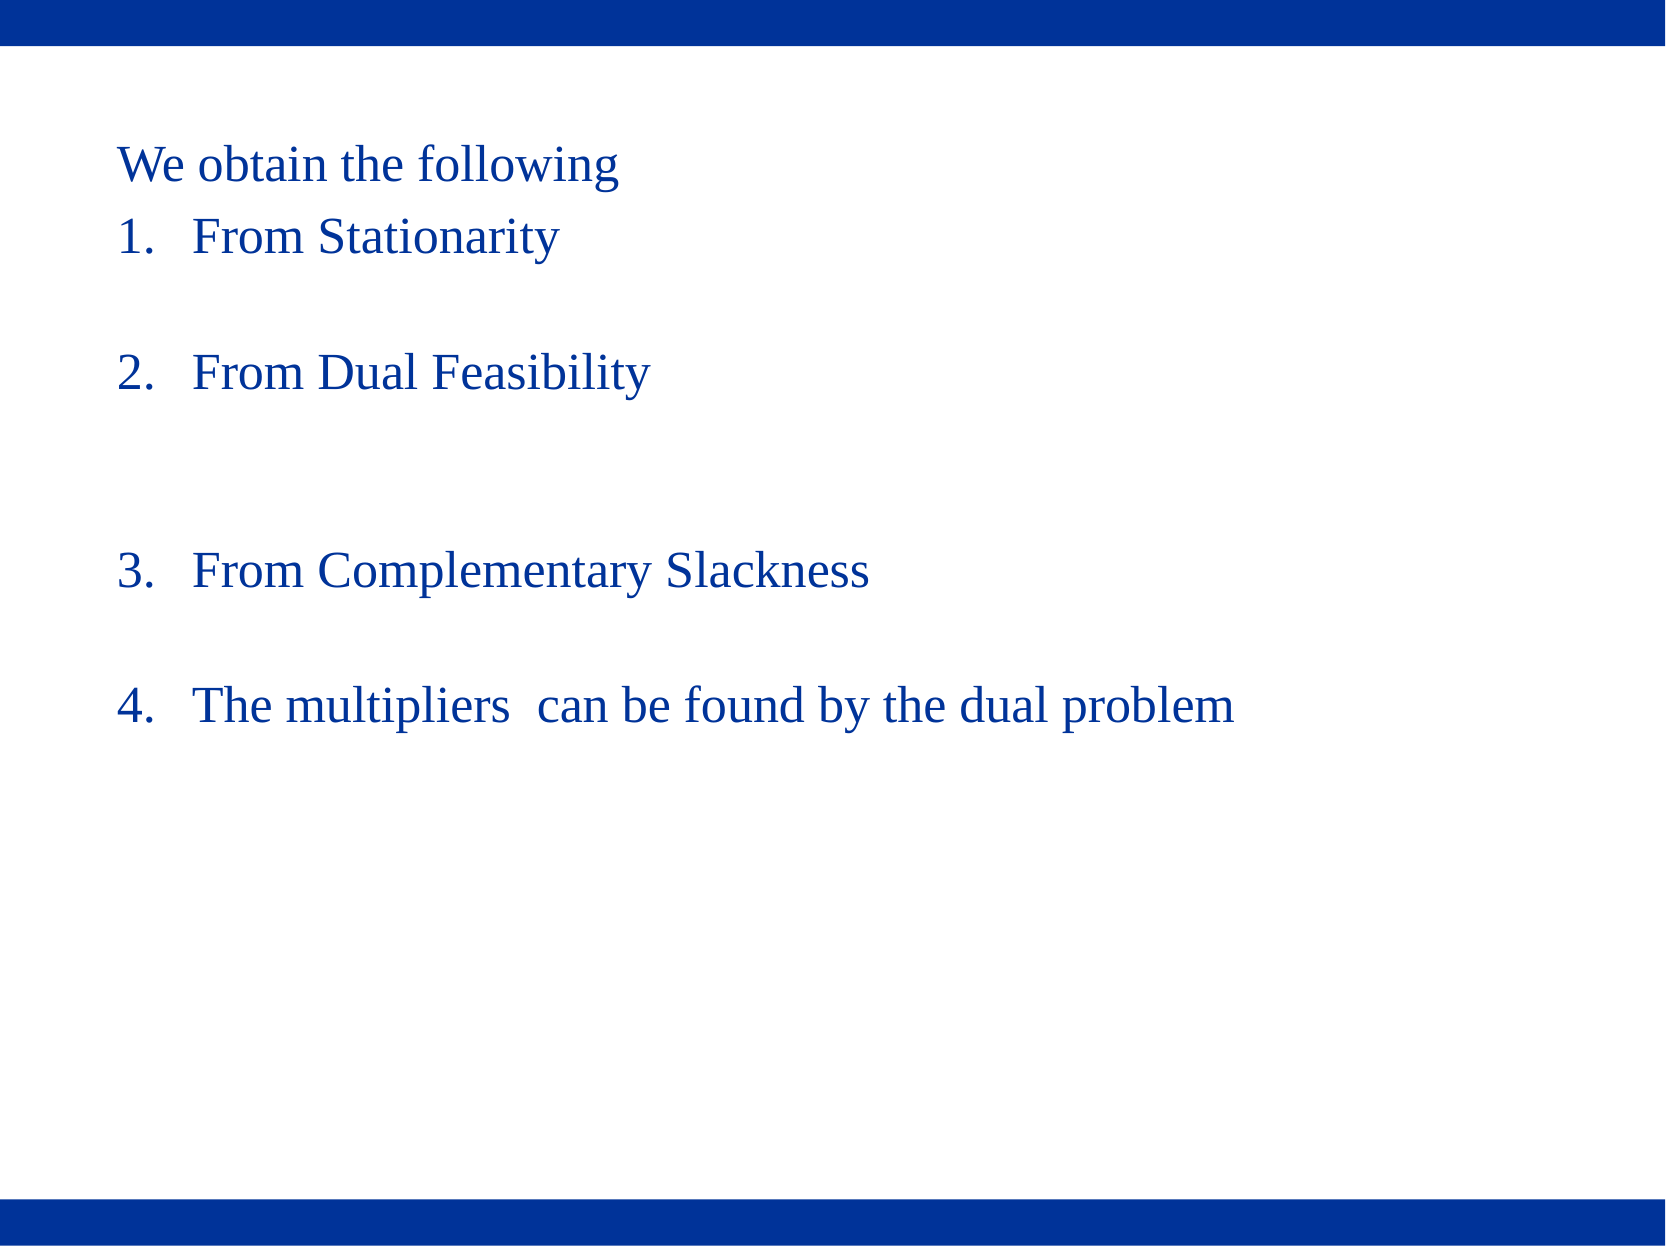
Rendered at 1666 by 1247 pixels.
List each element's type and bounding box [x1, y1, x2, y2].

footer [575, 1151, 1103, 1235]
